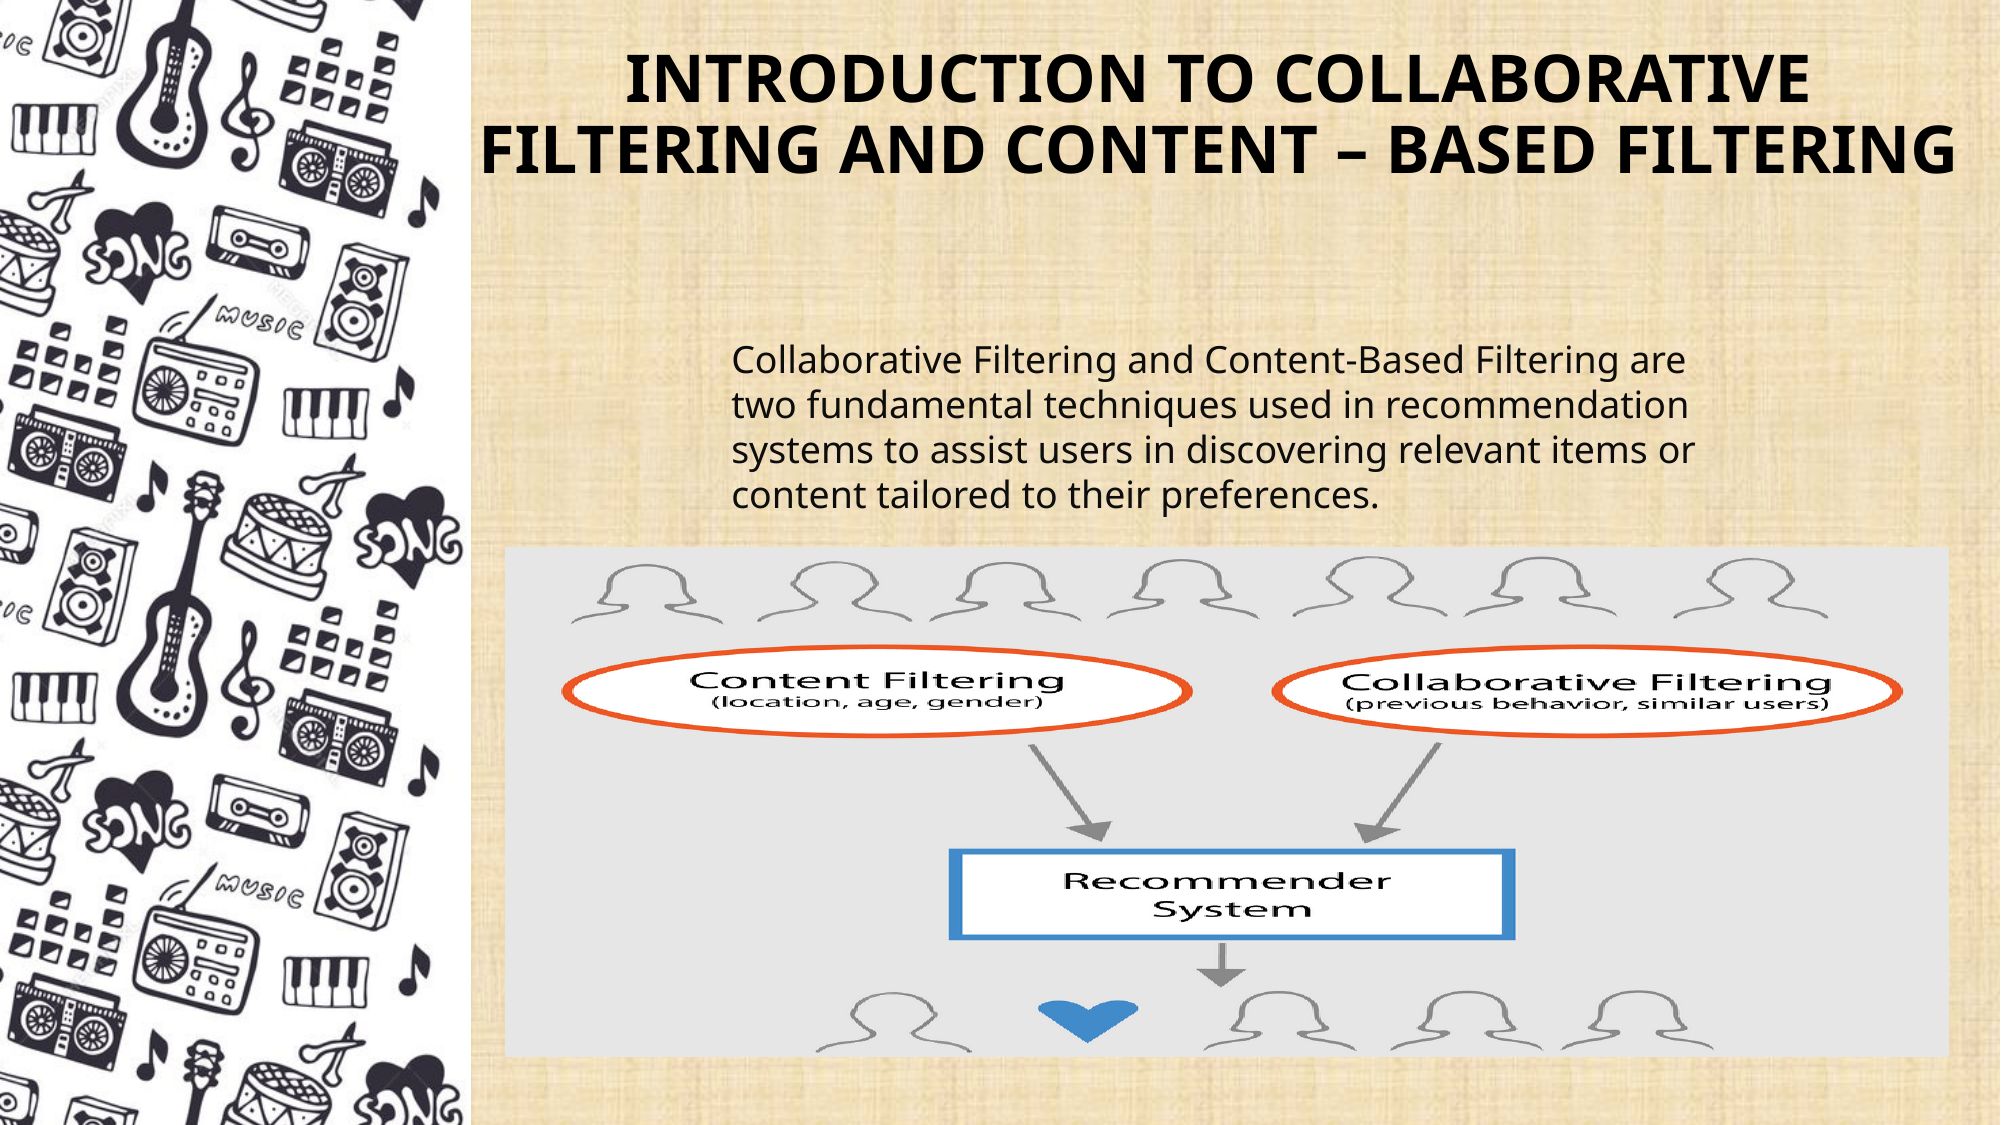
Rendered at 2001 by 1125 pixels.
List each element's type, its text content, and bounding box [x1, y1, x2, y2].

picture [0, 0, 471, 1125]
picture [505, 547, 1949, 1057]
text_box Collaborative Filtering and Content-Based Filtering are two fundamental techniques used in recommendation systems to assist users in discovering relevant items or content tailored to their preferences. [716, 328, 1722, 524]
title INTRODUCTION TO COLLABORATIVE FILTERING AND CONTENT – BASED FILTERING [471, 30, 1984, 203]
